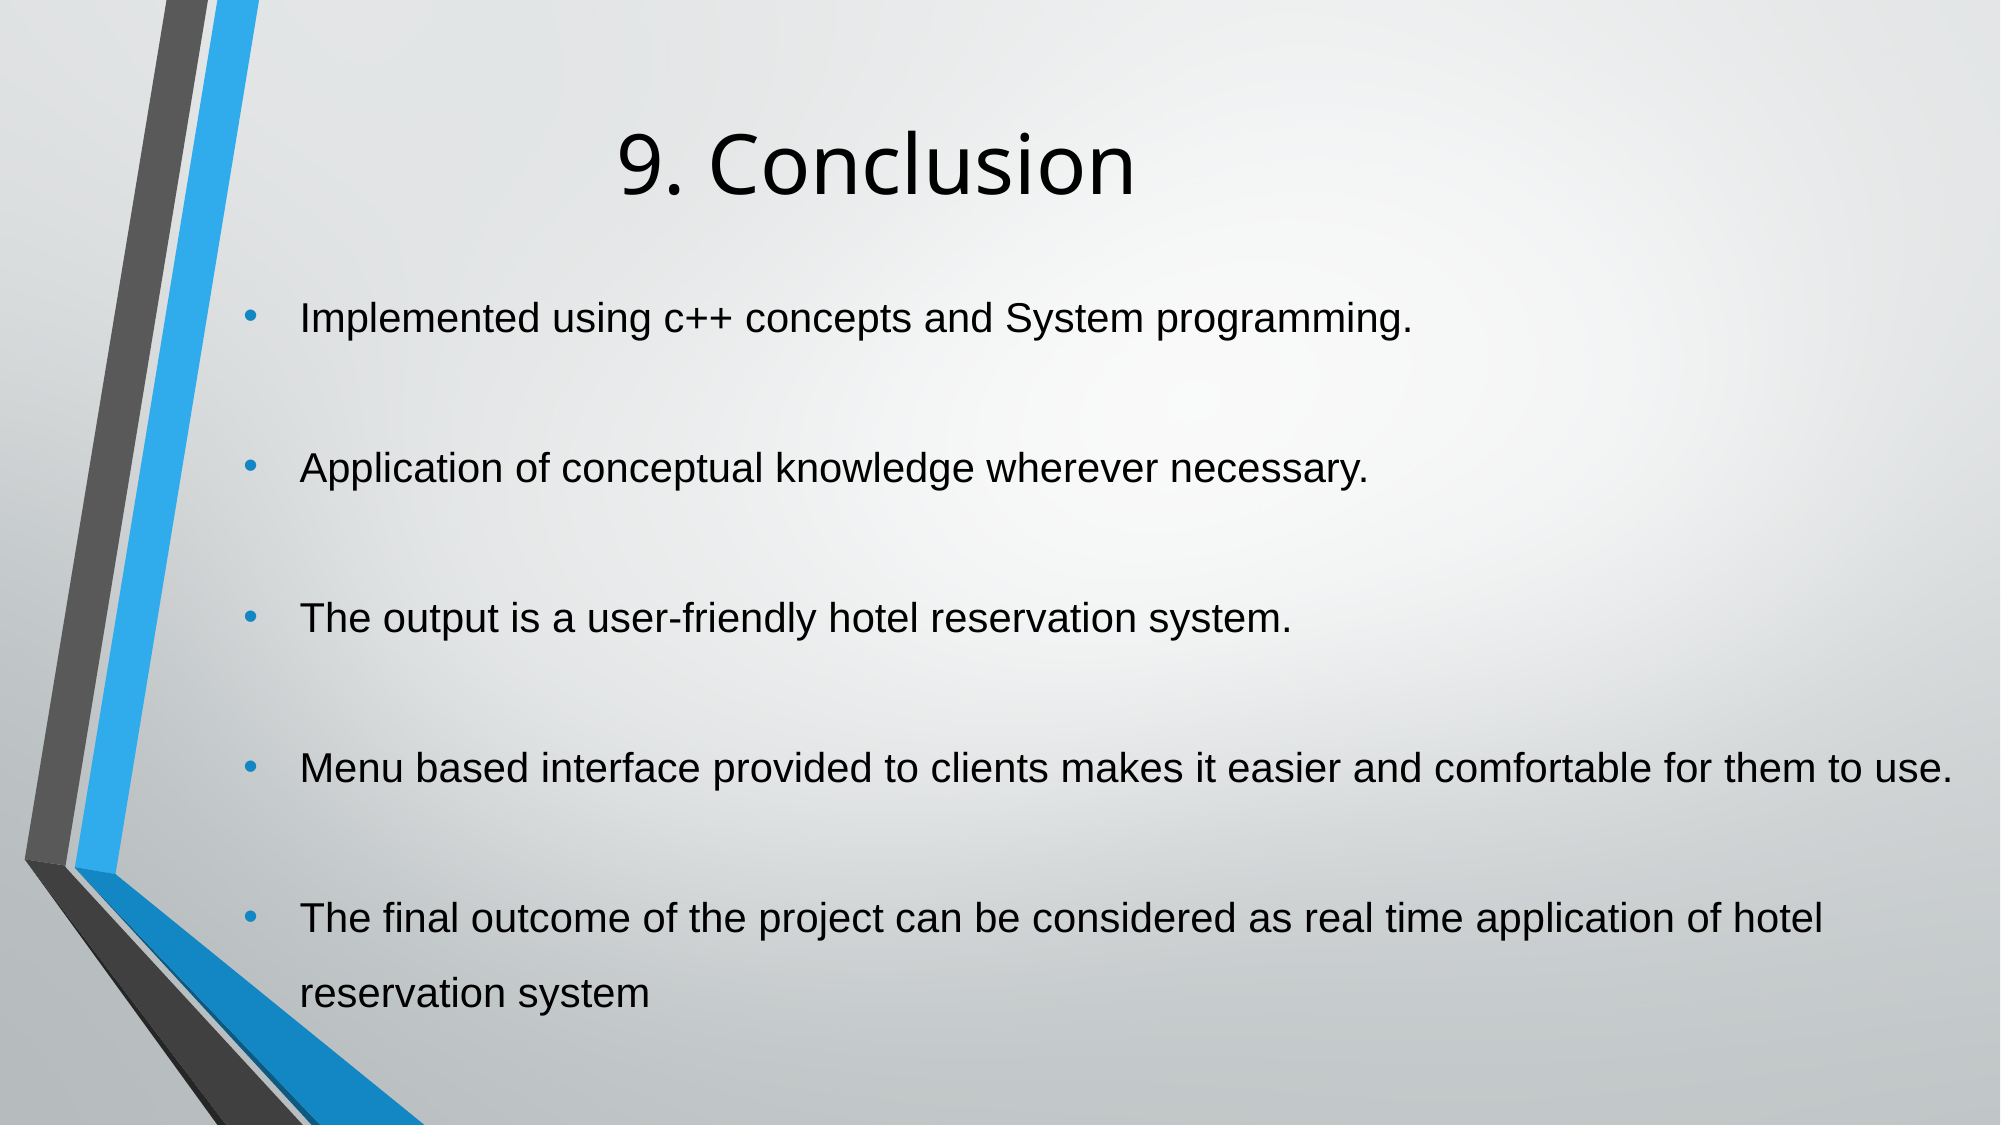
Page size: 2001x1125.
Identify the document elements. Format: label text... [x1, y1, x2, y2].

text_box Implemented using c++ concepts and System programming. Application of conceptual knowledge wherever necessary. The output is a user-friendly hotel reservation system. Menu based interface provided to clients makes it easier and comfortable for them to use. The final outcome of the project can be considered as real time application of hotel reservation system [228, 258, 2000, 1125]
text_box 9. Conclusion [601, 103, 1602, 219]
